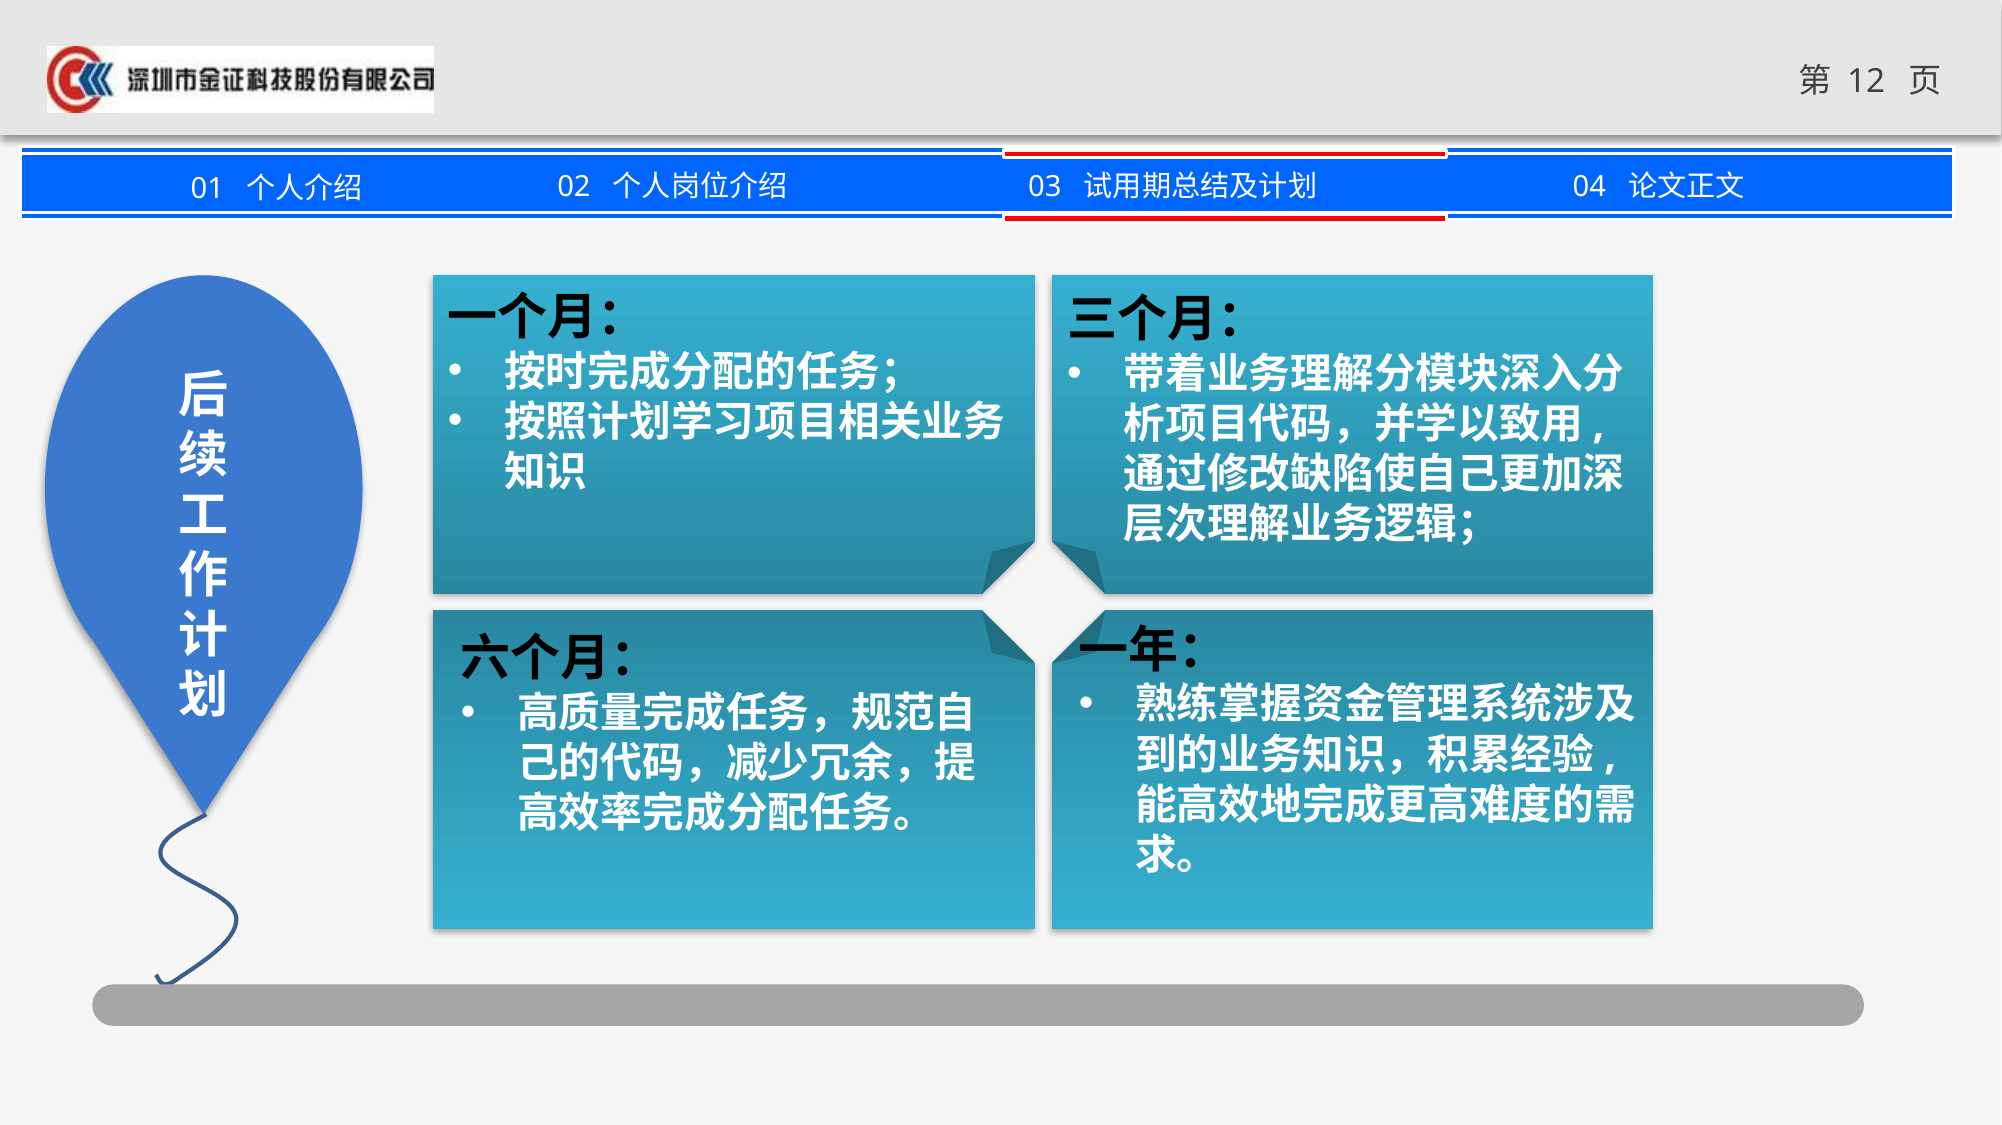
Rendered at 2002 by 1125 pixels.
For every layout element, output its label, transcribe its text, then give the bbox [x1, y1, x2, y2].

text_box 后续工作计划 [163, 355, 244, 730]
text_box [42, 273, 365, 814]
text_box 一年： 熟练掌握资金管理系统涉及到的业务知识，积累经验,能高效地完成更高难度的需求。 [1064, 609, 1665, 935]
text_box [433, 609, 1035, 929]
text_box [1001, 148, 1448, 160]
text_box 六个月： 高质量完成任务，规范自己的代码，减少冗余，提高效率完成分配任务。 [446, 618, 1023, 894]
text_box 三个月： 带着业务理解分模块深入分析项目代码，并学以致用,通过修改缺陷使自己更加深层次理解业务逻辑； [1052, 279, 1653, 600]
text_box 一个月： 按时完成分配的任务； 按照计划学习项目相关业务知识 [433, 276, 1035, 602]
text_box [90, 982, 1867, 1028]
text_box [1052, 652, 1064, 929]
picture [47, 46, 434, 113]
text_box [1052, 275, 1653, 279]
text_box [1001, 213, 1448, 224]
text_box [154, 812, 239, 982]
